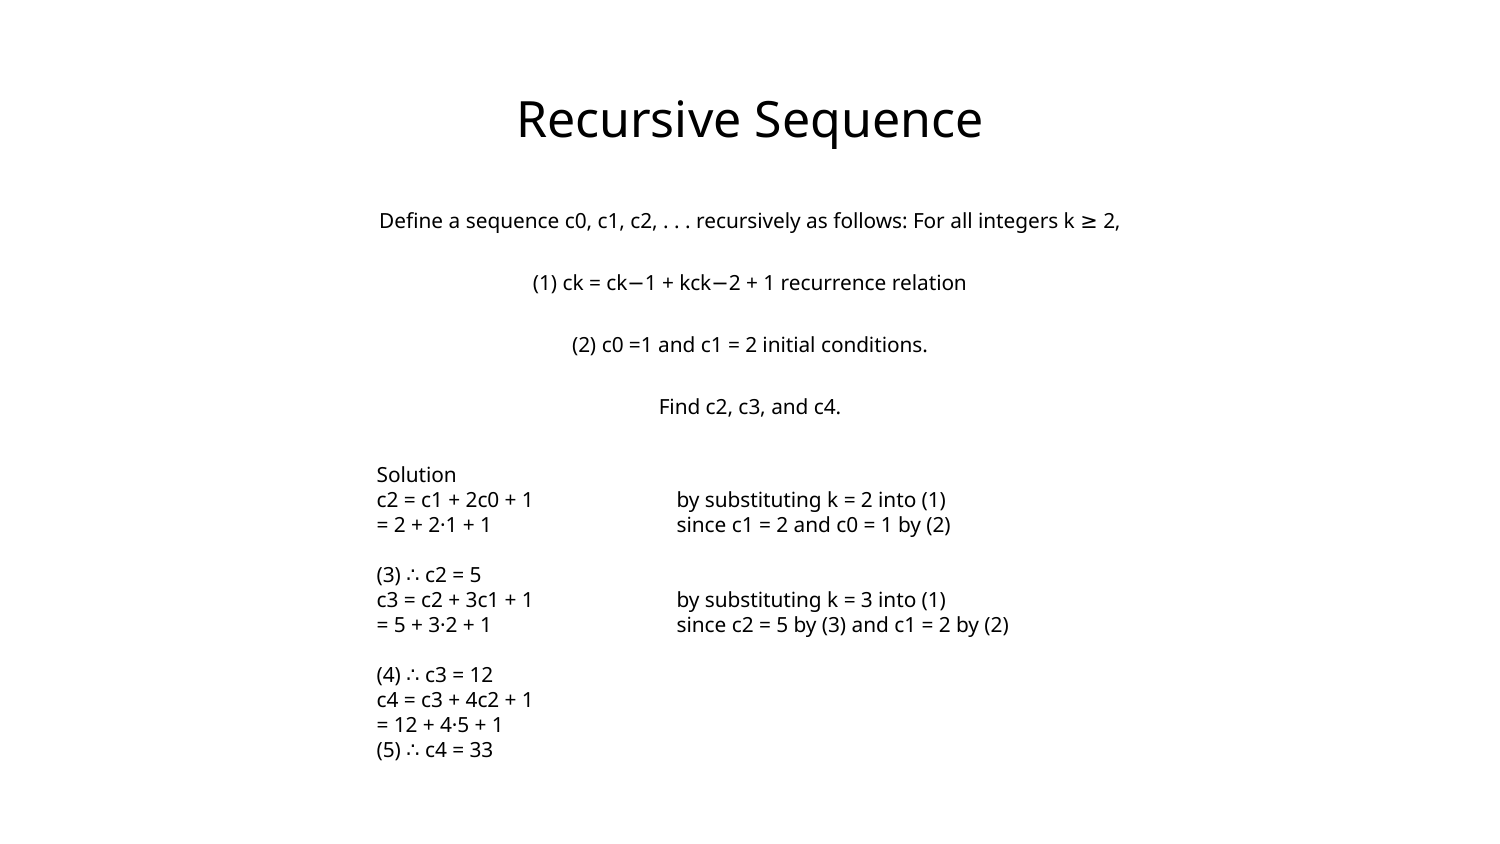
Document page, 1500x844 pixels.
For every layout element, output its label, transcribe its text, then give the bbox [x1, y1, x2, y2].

title Recursive Sequence [51, 72, 1449, 167]
list Define a sequence c0, c1, c2, . . . recursively as follows: For all integers k ≥ 2, (1) ck = ck−1 + kck−2 + 1 recurrence relation (2) c0 =1 and c1 = 2 initial conditions. Find c2, c3, and c4. [51, 189, 1449, 462]
text_box Solution c2 = c1 + 2c0 + 1 by substituting k = 2 into (1) = 2 + 2·1 + 1 since c1 = 2 and c0 = 1 by (2) (3) ∴ c2 = 5 c3 = c2 + 3c1 + 1 by substituting k = 3 into (1) = 5 + 3·2 + 1 since c2 = 5 by (3) and c1 = 2 by (2) (4) ∴ c3 = 12 c4 = c3 + 4c2 + 1 = 12 + 4·5 + 1 (5) ∴ c4 = 33 [361, 447, 1127, 789]
